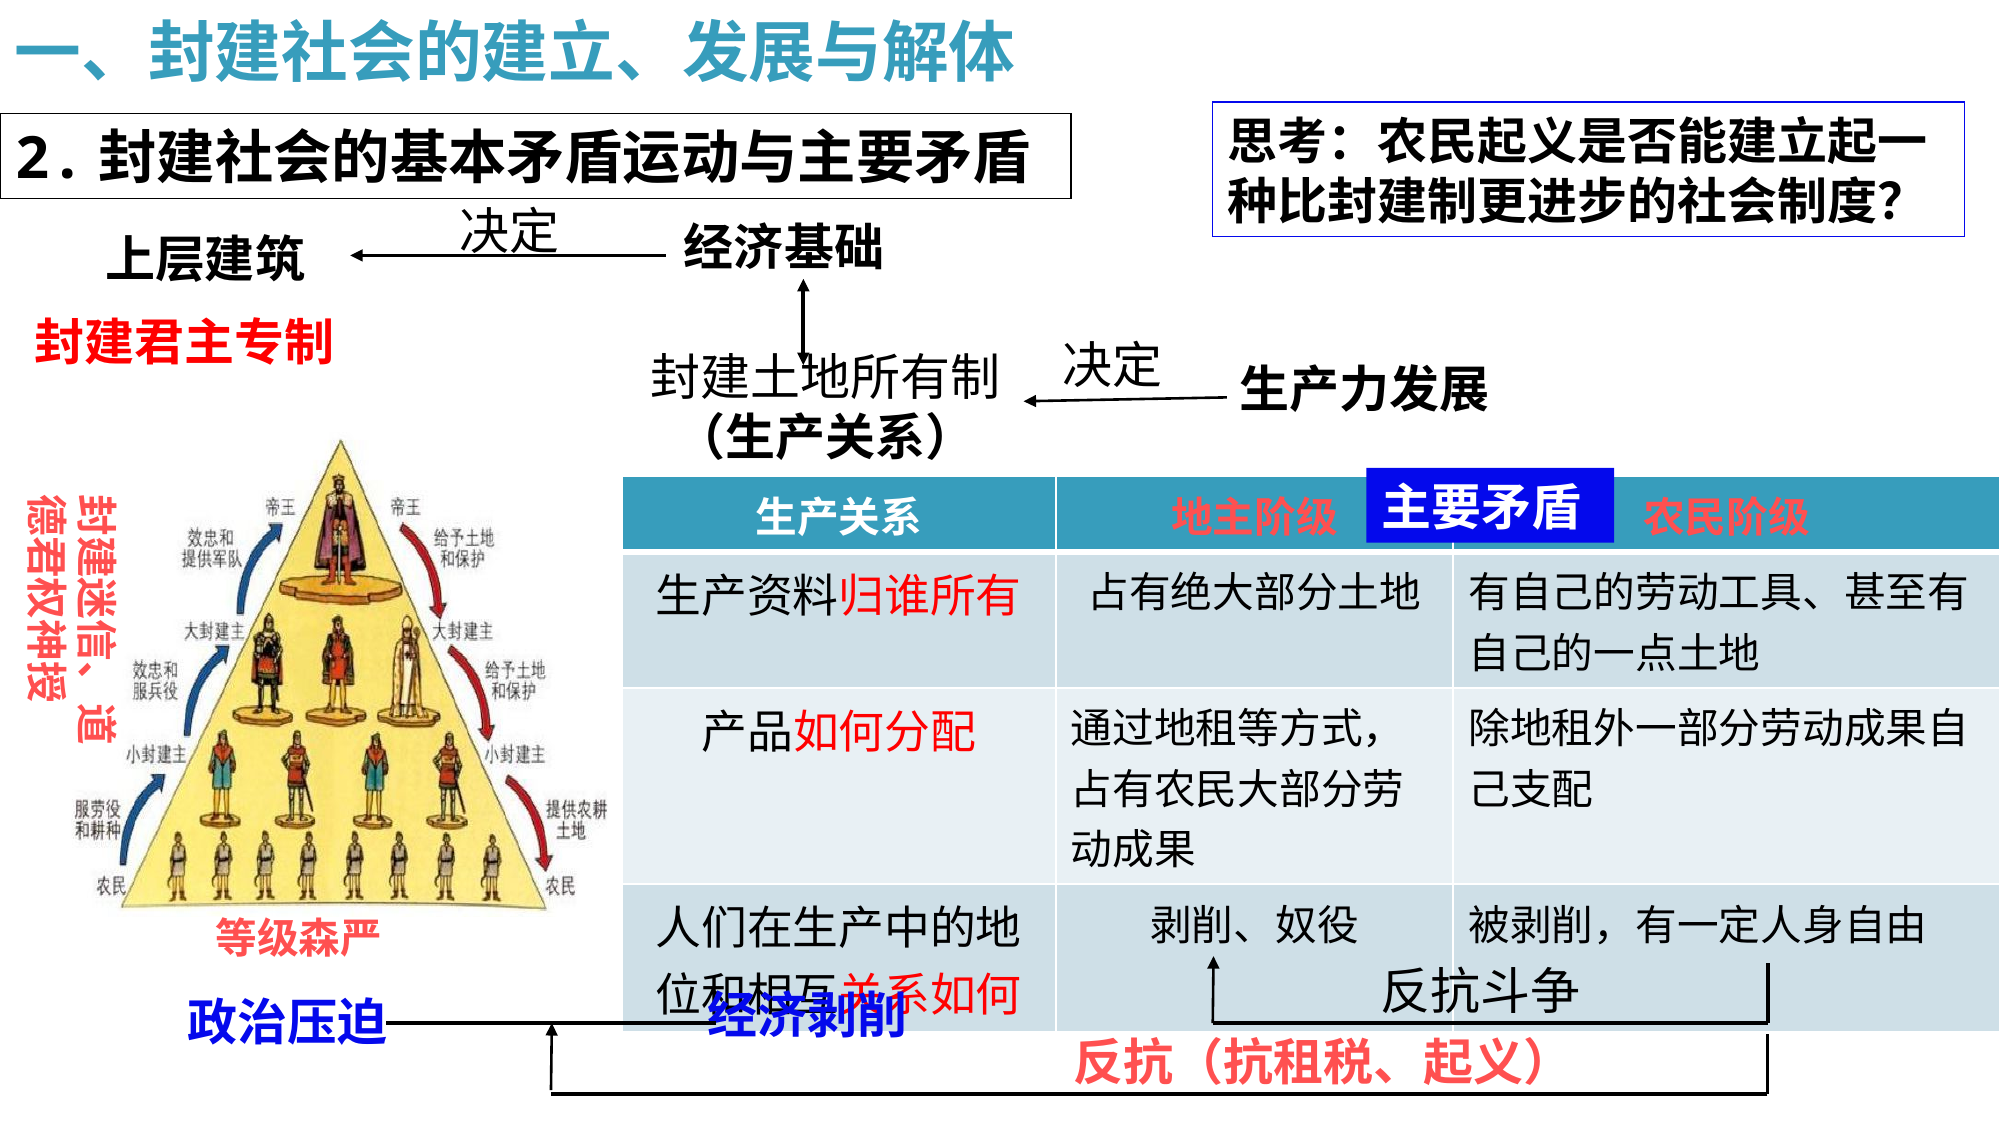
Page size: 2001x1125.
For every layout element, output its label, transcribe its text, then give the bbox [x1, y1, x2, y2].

table_cell 占有绝大部分土地 [1057, 555, 1452, 687]
table_cell 生产资料归谁所有 [623, 555, 1055, 687]
table_cell 有自己的劳动工具、甚至有自己的一点土地 [1454, 555, 1999, 687]
table_header 地主阶级 [1057, 477, 1452, 549]
table_cell 产品如何分配 [623, 689, 1055, 883]
text_box 生产力发展 [1224, 349, 1520, 425]
table_header 农民阶级 [1454, 477, 1999, 549]
text_box 2.封建社会的基本矛盾运动与主要矛盾 [0, 113, 1071, 199]
text_box 封建土地所有制（生产关系） [616, 337, 1036, 473]
text_box 决定 [1047, 326, 1201, 395]
table_cell 人们在生产中的地位和相互关系如何 [623, 885, 1055, 1031]
text_box 封建迷信、道德君权神授 [0, 479, 65, 799]
text_box 主要矛盾 [1366, 467, 1615, 543]
text_box 一、封建社会的建立、发展与解体 [0, 0, 1437, 99]
text_box 经济基础 [669, 207, 942, 283]
table_cell 被剥削，有一定人身自由 [1454, 885, 1999, 1031]
text_box 决定 [444, 199, 717, 267]
text_box 反抗斗争 [1366, 952, 1603, 1022]
table_cell 除地租外一部分劳动成果自己支配 [1454, 689, 1999, 883]
text_box 反抗（抗租税、起义） [1059, 1023, 1638, 1093]
text_box 封建君主专制 [19, 302, 374, 378]
picture [70, 431, 609, 917]
text_box 政治压迫 [173, 982, 445, 1058]
text_box 上层建筑 [90, 219, 363, 295]
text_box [1023, 397, 1228, 402]
text_box 经济剥削 [692, 976, 965, 1051]
text_box 思考：农民起义是否能建立起一种比封建制更进步的社会制度？ [1212, 101, 1965, 237]
table_cell 剥削、奴役 [1057, 885, 1452, 1031]
table_header 生产关系 [623, 477, 1055, 549]
text_box 等级森严 [200, 904, 620, 970]
table_cell 通过地租等方式，占有农民大部分劳动成果 [1057, 689, 1452, 883]
